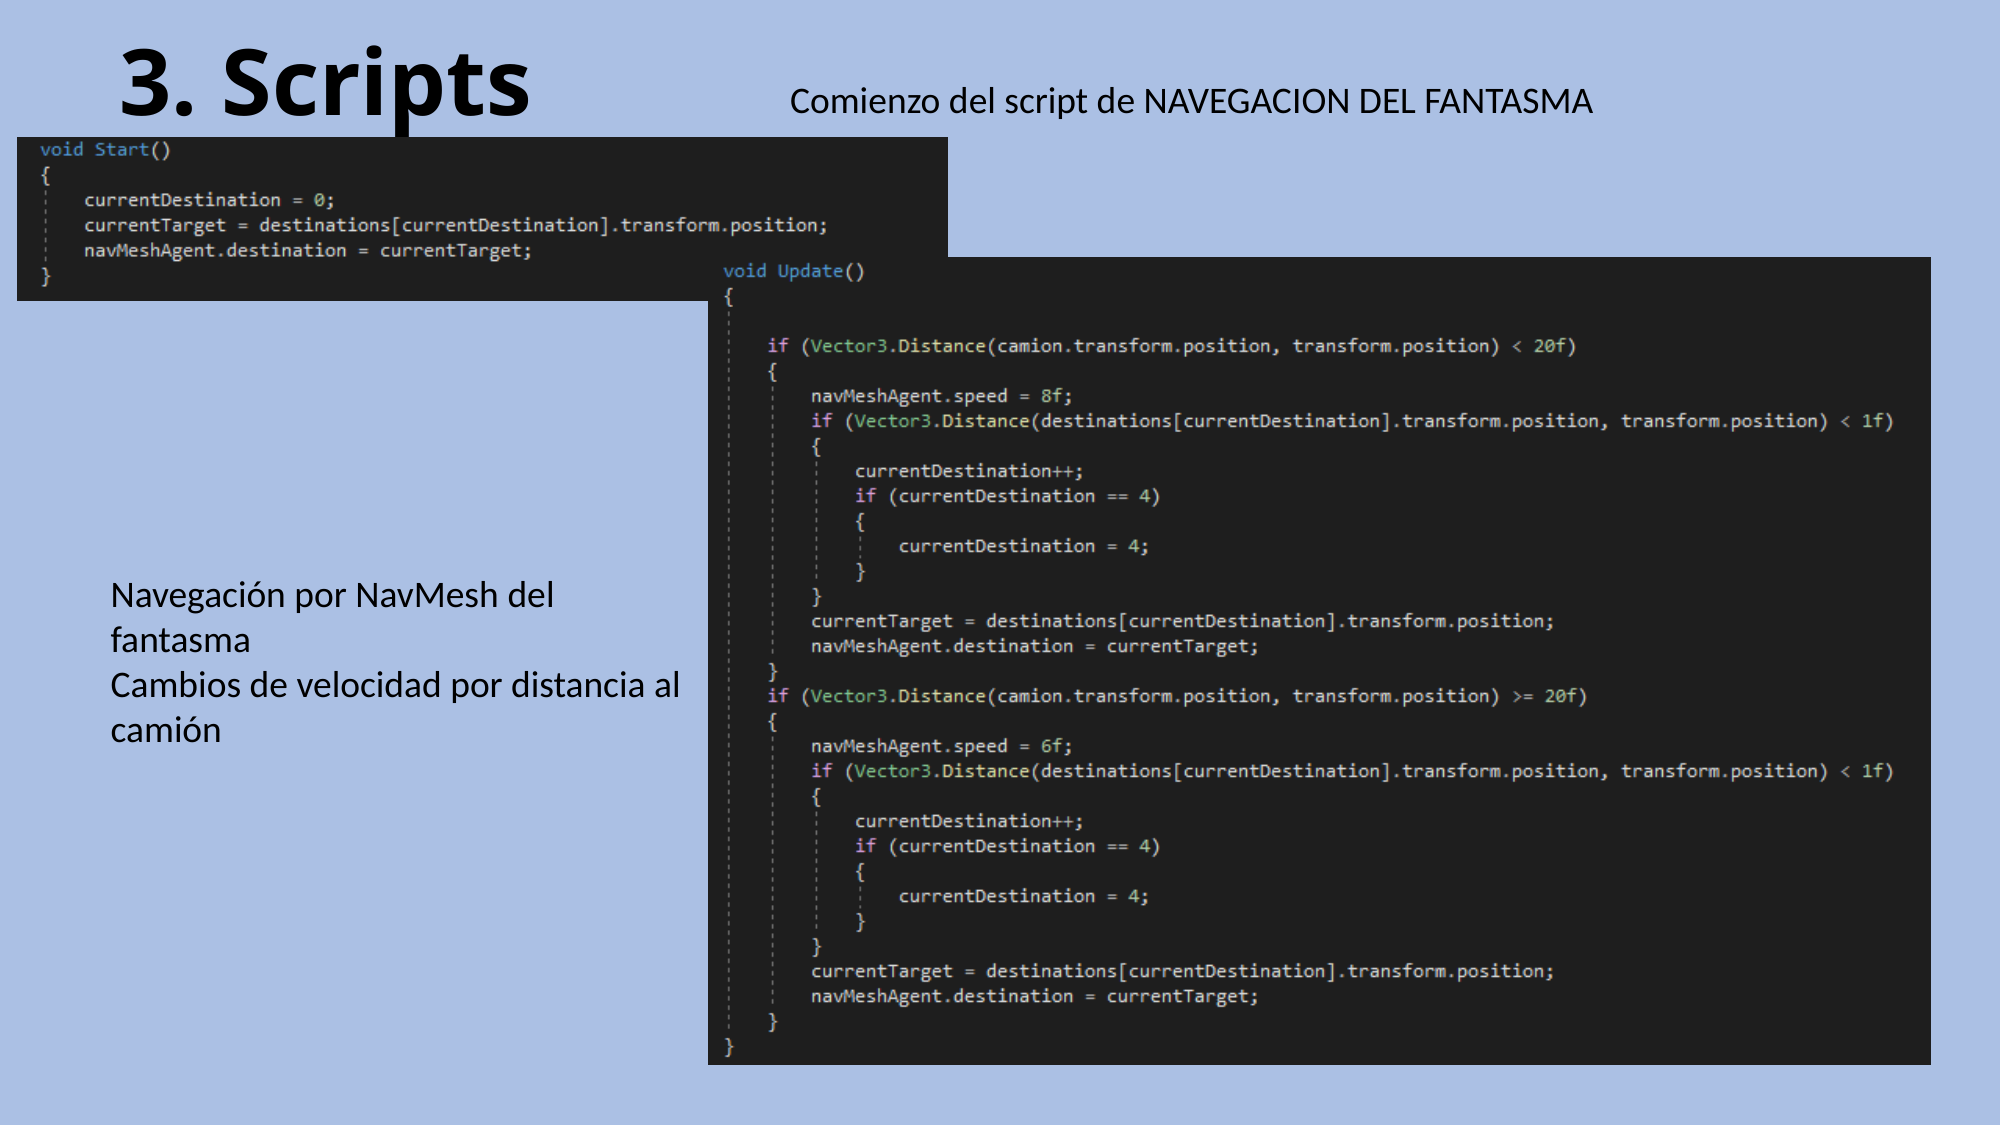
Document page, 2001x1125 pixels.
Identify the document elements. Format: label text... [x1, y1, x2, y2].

text_box Comienzo del script de NAVEGACION DEL FANTASMA [775, 68, 1617, 128]
text_box Navegación por NavMesh del fantasma Cambios de velocidad por distancia al camión [95, 562, 708, 758]
title 3. Scripts [104, 0, 1830, 195]
picture [17, 137, 1931, 1065]
